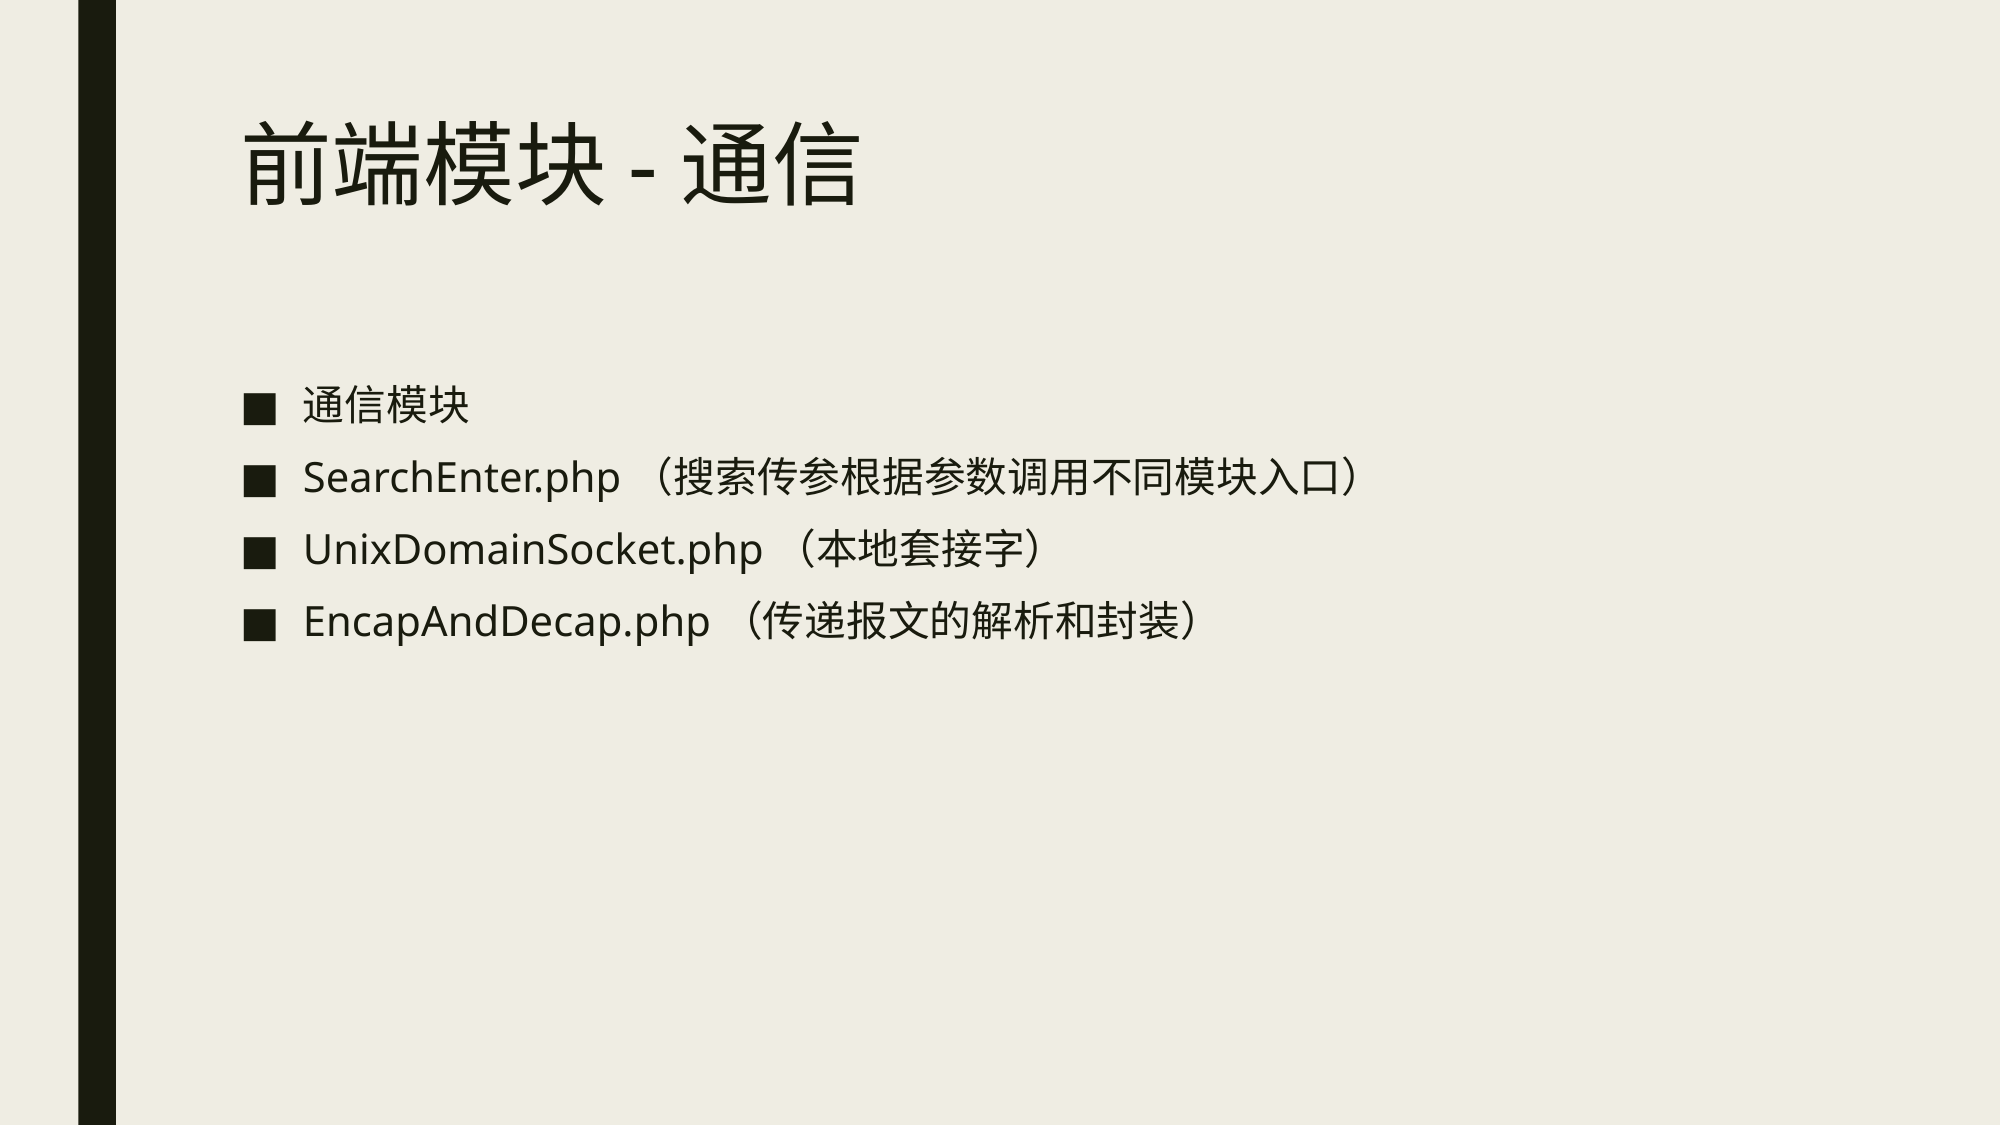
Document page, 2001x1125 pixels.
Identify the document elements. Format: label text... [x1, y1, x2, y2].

list 通信模块 SearchEnter.php（搜索传参根据参数调用不同模块入口） UnixDomainSocket.php（本地套接字） EncapAndDecap.php（传递报文的解析和封装） [225, 375, 1800, 963]
title 前端模块-通信 [225, 112, 1800, 357]
